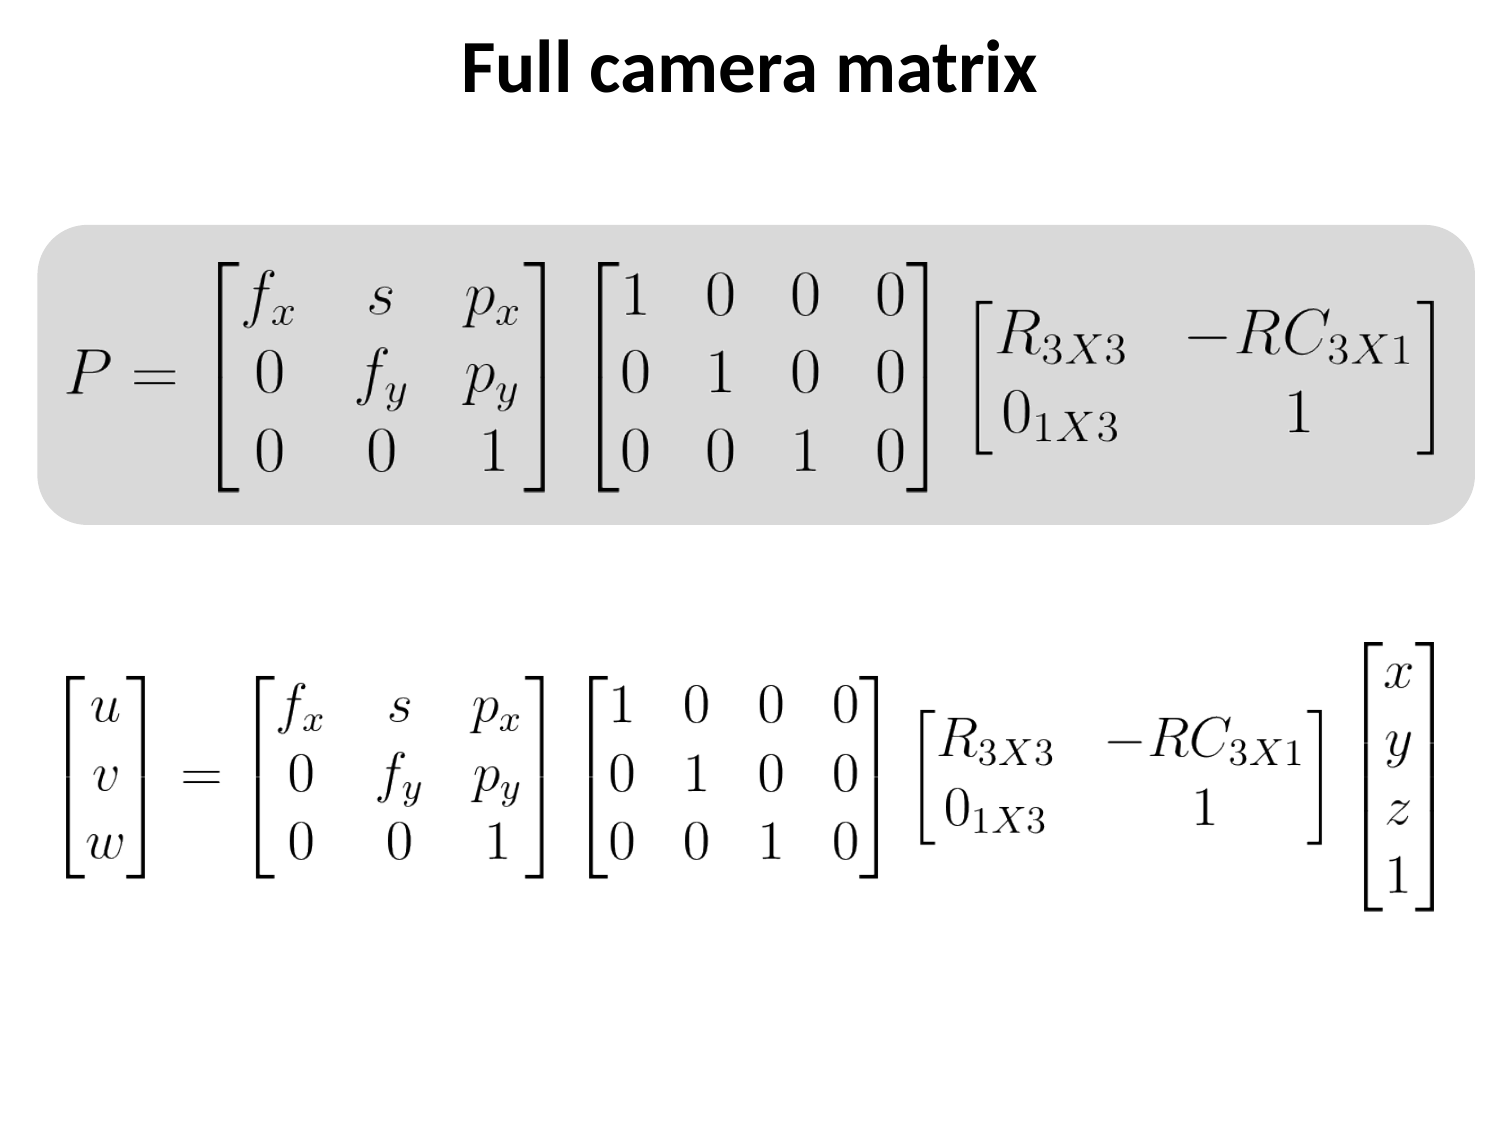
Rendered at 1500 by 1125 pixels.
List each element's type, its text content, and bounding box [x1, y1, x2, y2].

title Full camera matrix [24, 0, 1475, 125]
picture [66, 641, 1434, 913]
picture [66, 262, 1434, 494]
text_box [35, 222, 1478, 528]
